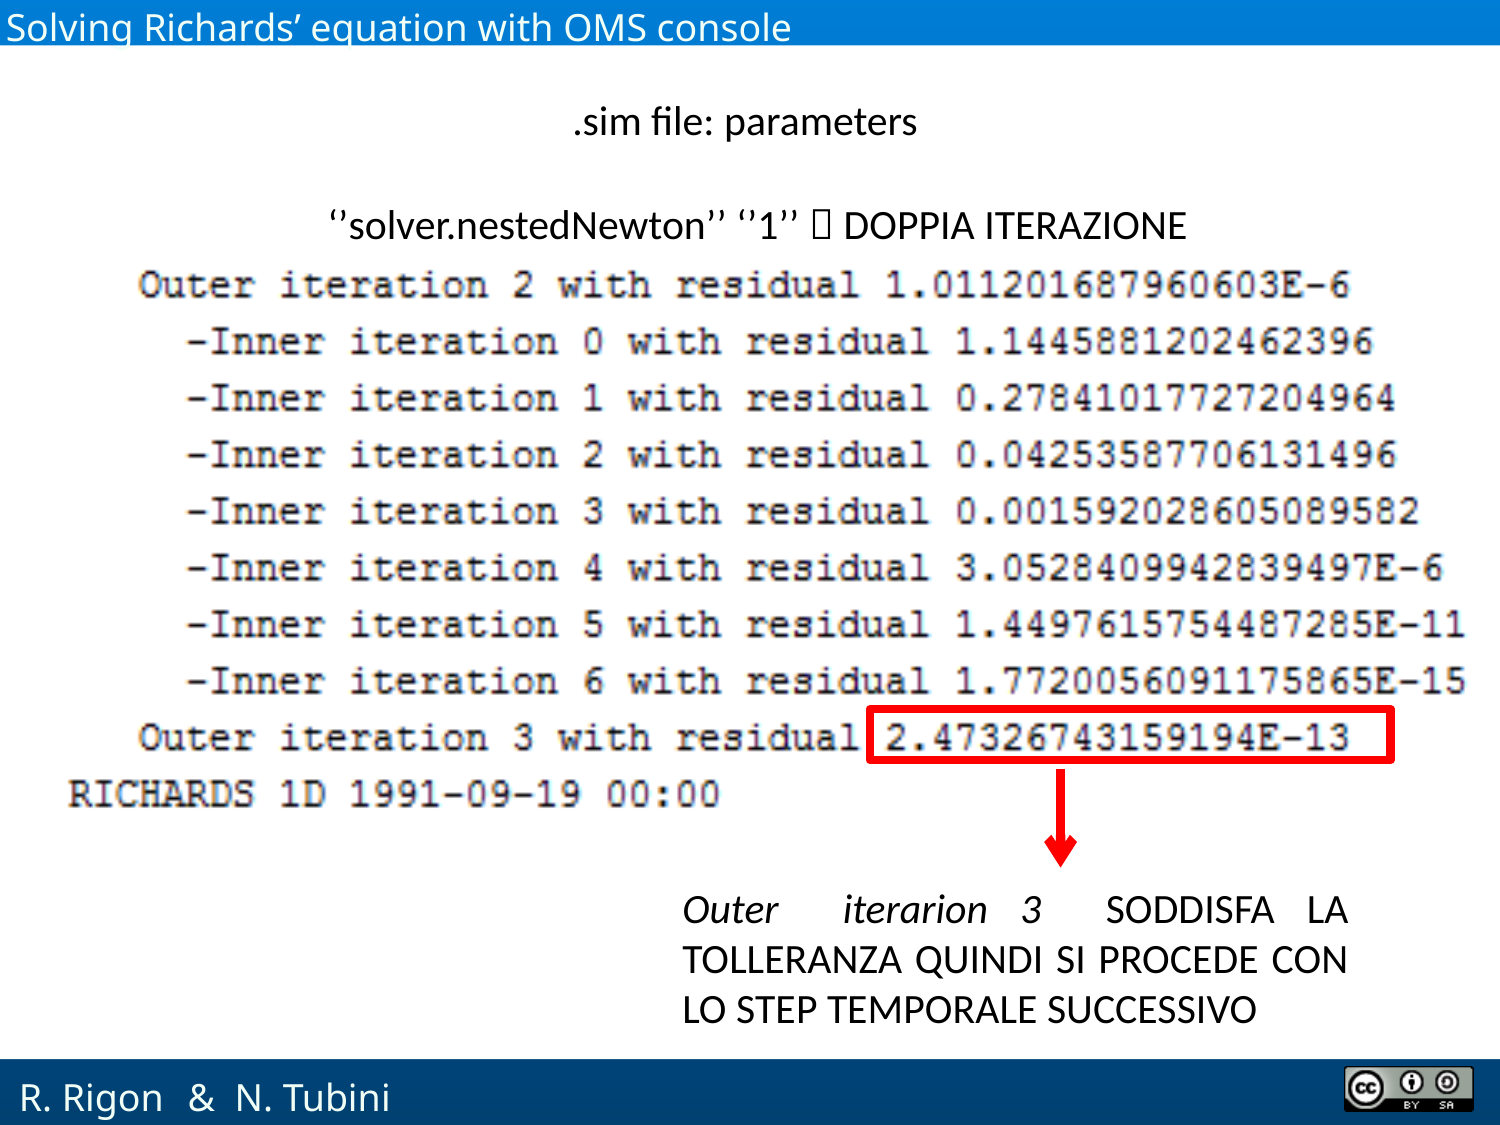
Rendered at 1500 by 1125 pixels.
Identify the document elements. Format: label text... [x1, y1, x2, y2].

text_box .sim file: parameters [280, 86, 1220, 151]
text_box Outer iterarion 3 SODDISFA LA TOLLERANZA QUINDI SI PROCEDE CON LO STEP TEMPORALE SUCCESSIVO [667, 874, 1364, 1040]
picture [1344, 1066, 1474, 1112]
text_box Solving Richards’ equation with OMS console [0, 0, 1241, 56]
text_box & N. Tubini [172, 1067, 559, 1125]
text_box ‘’solver.nestedNewton’’ ‘’1’’  DOPPIA ITERAZIONE [87, 190, 1438, 260]
picture [60, 261, 1496, 828]
